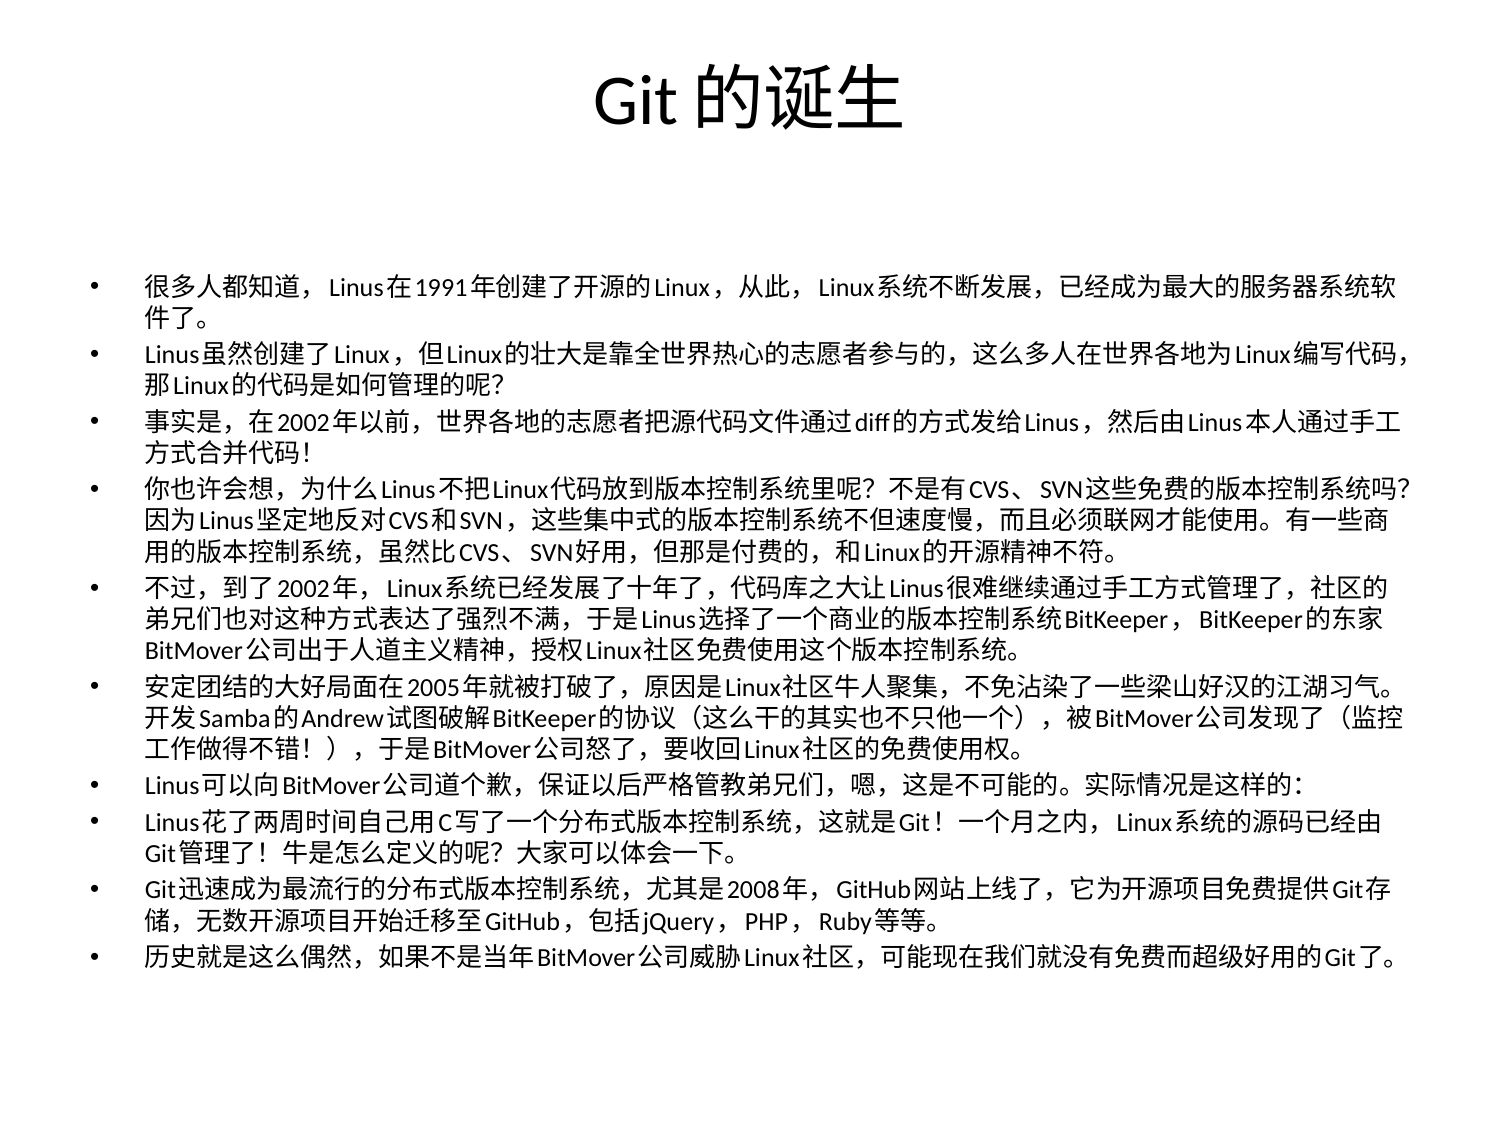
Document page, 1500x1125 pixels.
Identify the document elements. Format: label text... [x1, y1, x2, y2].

title Git的诞生 [75, 45, 1425, 233]
list 很多人都知道，Linus在1991年创建了开源的Linux，从此，Linux系统不断发展，已经成为最大的服务器系统软件了。 Linus虽然创建了Linux，但Linux的壮大是靠全世界热心的志愿者参与的，这么多人在世界各地为Linux编写代码，那Linux的代码是如何管理的呢？ 事实是，在2002年以前，世界各地的志愿者把源代码文件通过diff的方式发给Linus，然后由Linus本人通过手工方式合并代码！ 你也许会想，为什么Linus不把Linux代码放到版本控制系统里呢？不是有CVS、SVN这些免费的版本控制系统吗？因为Linus坚定地反对CVS和SVN，这些集中式的版本控制系统不但速度慢，而且必须联网才能使用。有一些商用的版本控制系统，虽然比CVS、SVN好用，但那是付费的，和Linux的开源精神不符。 不过，到了2002年，Linux系统已经发展了十年了，代码库之大让Linus很难继续通过手工方式管理了，社区的弟兄们也对这种方式表达了强烈不满，于是Linus选择了一个商业的版本控制系统BitKeeper，BitKeeper的东家BitMover公司出于人道主义精神，授权Linux社区免费使用这个版本控制系统。 安定团结的大好局面在2005年就被打破了，原因是Linux社区牛人聚集，不免沾染了一些梁山好汉的江湖习气。开发Samba的Andrew试图破解BitKeeper的协议（这么干的其实也不只他一个），被BitMover公司发现了（监控工作做得不错！），于是BitMover公司怒了，要收回Linux社区的免费使用权。 Linus可以向BitMover公司道个歉，保证以后严格管教弟兄们，嗯，这是不可能的。实际情况是这样的： Linus花了两周时间自己用C写了一个分布式版本控制系统，这就是Git！一个月之内，Linux系统的源码已经由Git管理了！牛是怎么定义的呢？大家可以体会一下。 Git迅速成为最流行的分布式版本控制系统，尤其是2008年，GitHub网站上线了，它为开源项目免费提供Git存储，无数开源项目开始迁移至GitHub，包括jQuery，PHP，Ruby等等。 历史就是这么偶然，如果不是当年BitMover公司威胁Linux社区，可能现在我们就没有免费而超级好用的Git了。 [75, 262, 1425, 1005]
